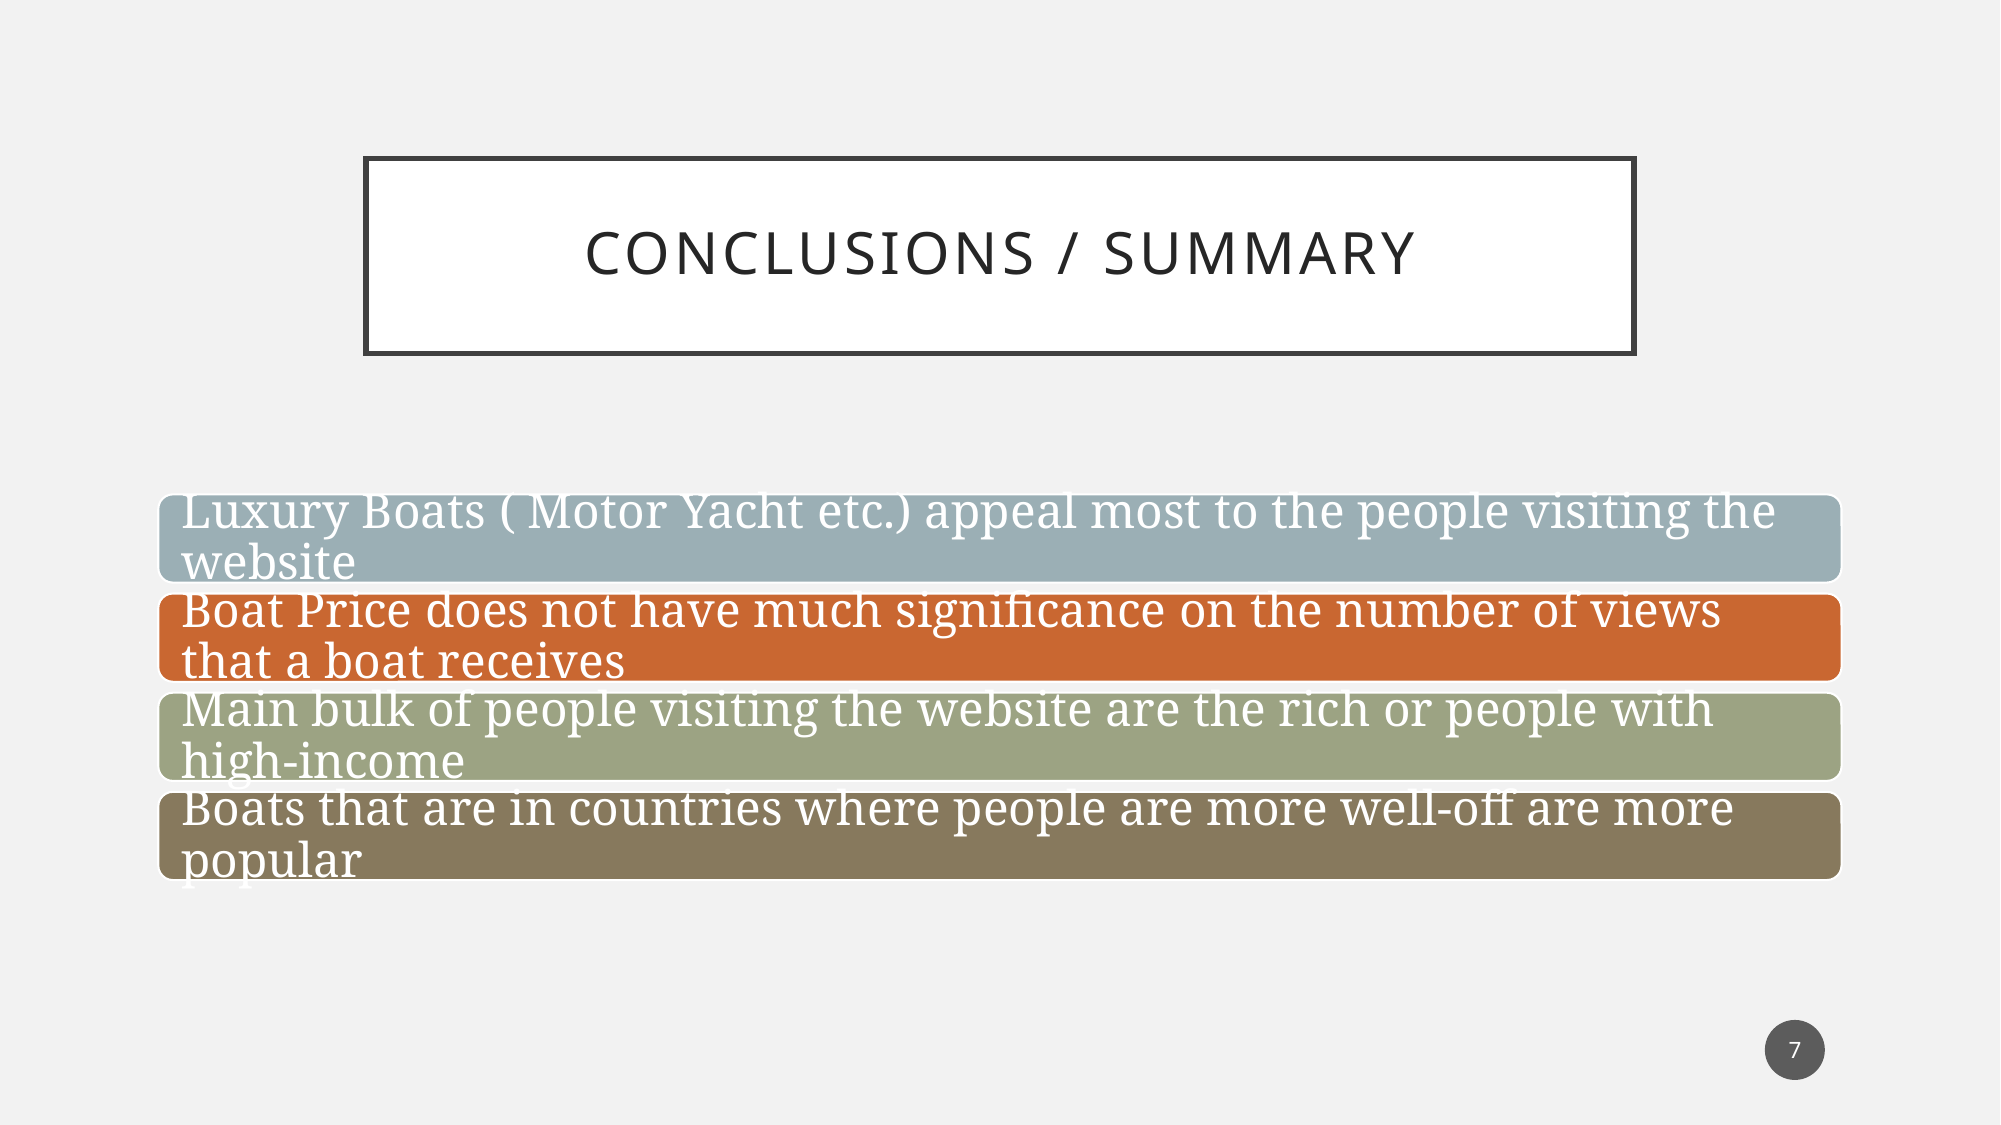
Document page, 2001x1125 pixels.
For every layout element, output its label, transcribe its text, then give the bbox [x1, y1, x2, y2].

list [158, 432, 1842, 942]
title Conclusions / Summary [363, 156, 1637, 356]
slide_number 7 [1764, 1019, 1825, 1080]
